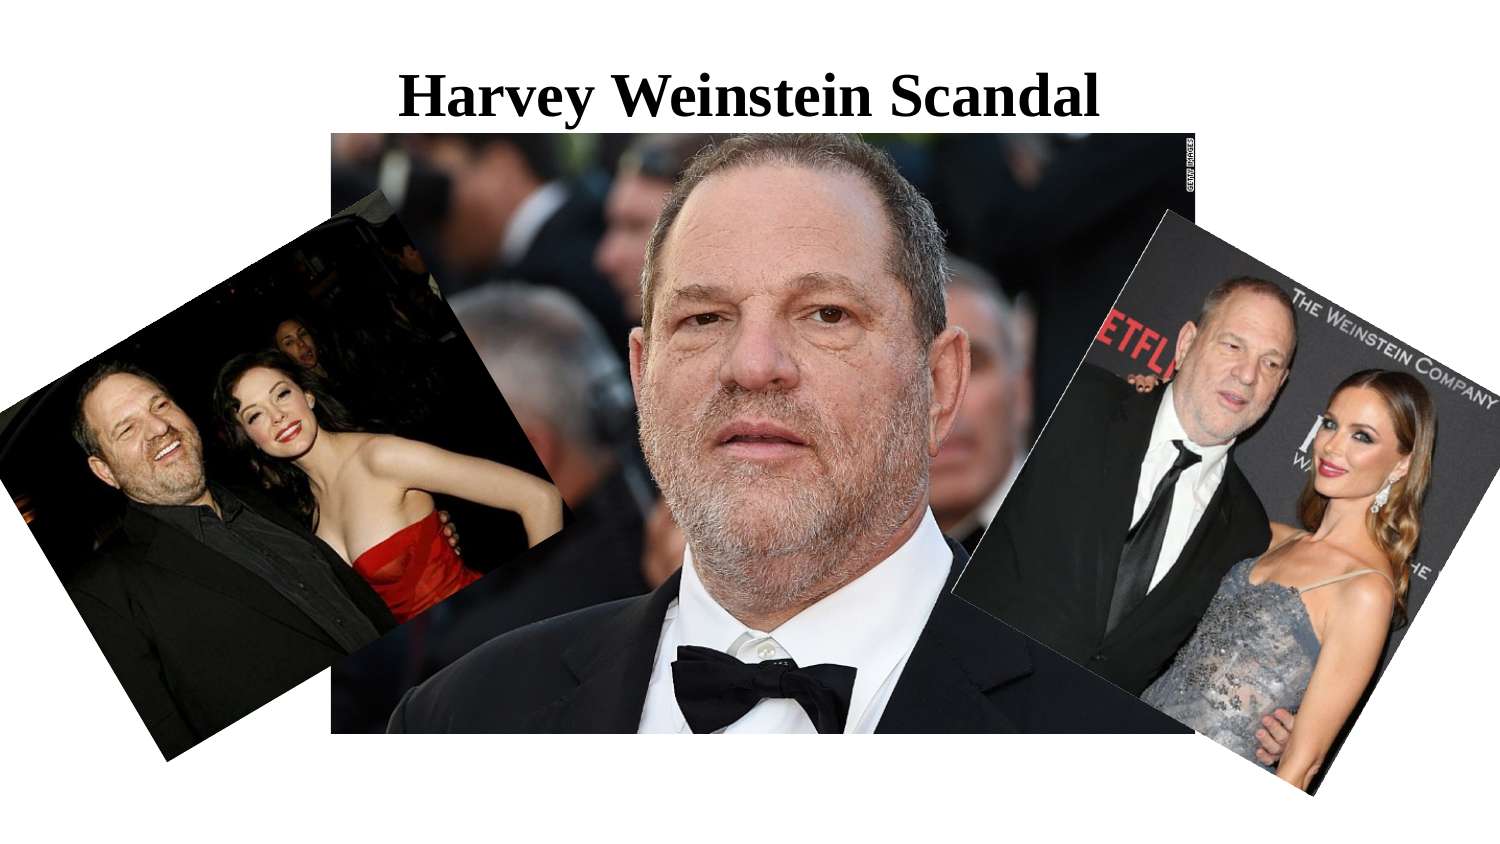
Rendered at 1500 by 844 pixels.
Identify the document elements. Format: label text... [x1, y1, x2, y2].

picture [0, 132, 1500, 796]
title Harvey Weinstein Scandal [51, 39, 1449, 133]
